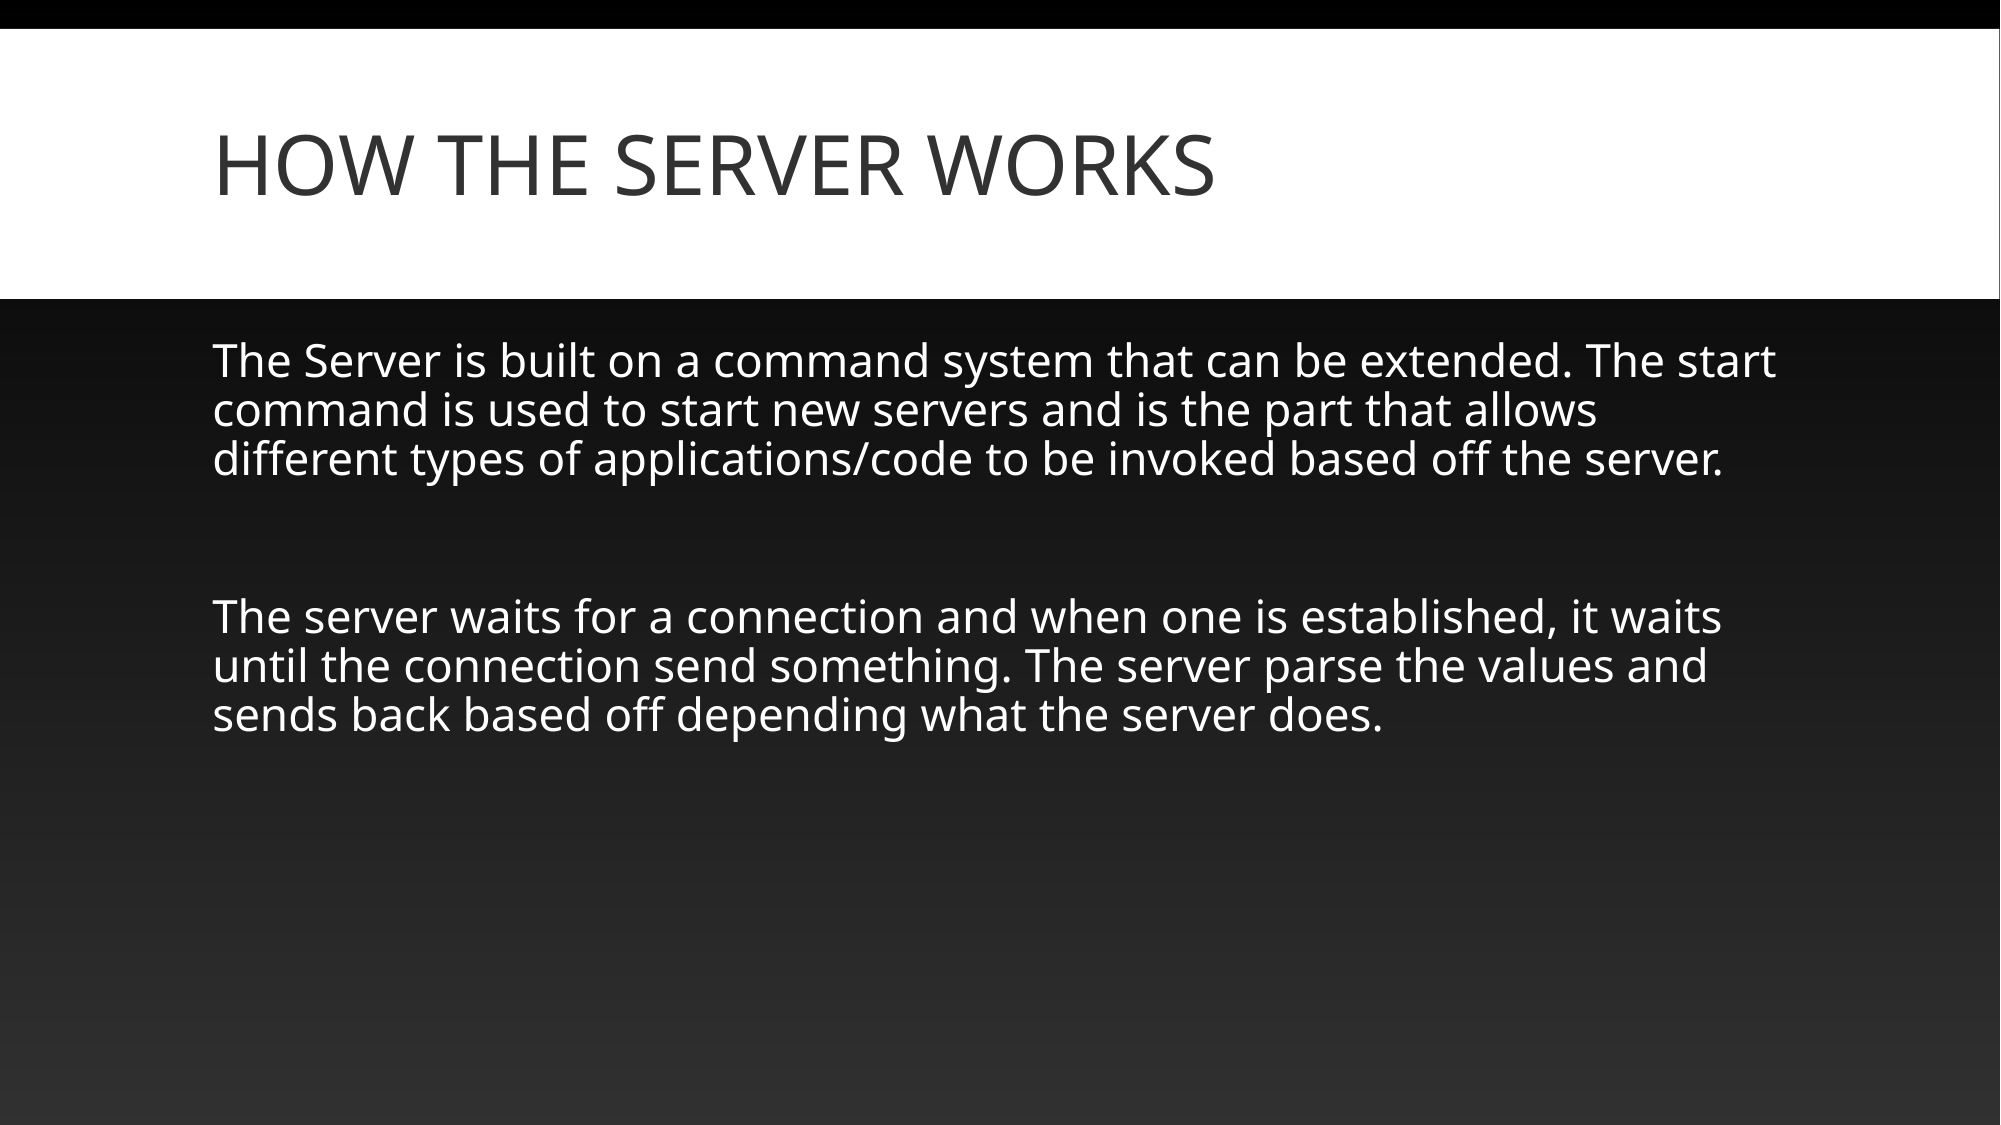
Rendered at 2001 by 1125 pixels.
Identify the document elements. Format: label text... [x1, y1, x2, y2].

title How the server works [197, 46, 1803, 295]
list The Server is built on a command system that can be extended. The start command is used to start new servers and is the part that allows different types of applications/code to be invoked based off the server. The server waits for a connection and when one is established, it waits until the connection send something. The server parse the values and sends back based off depending what the server does. [197, 329, 1803, 1020]
